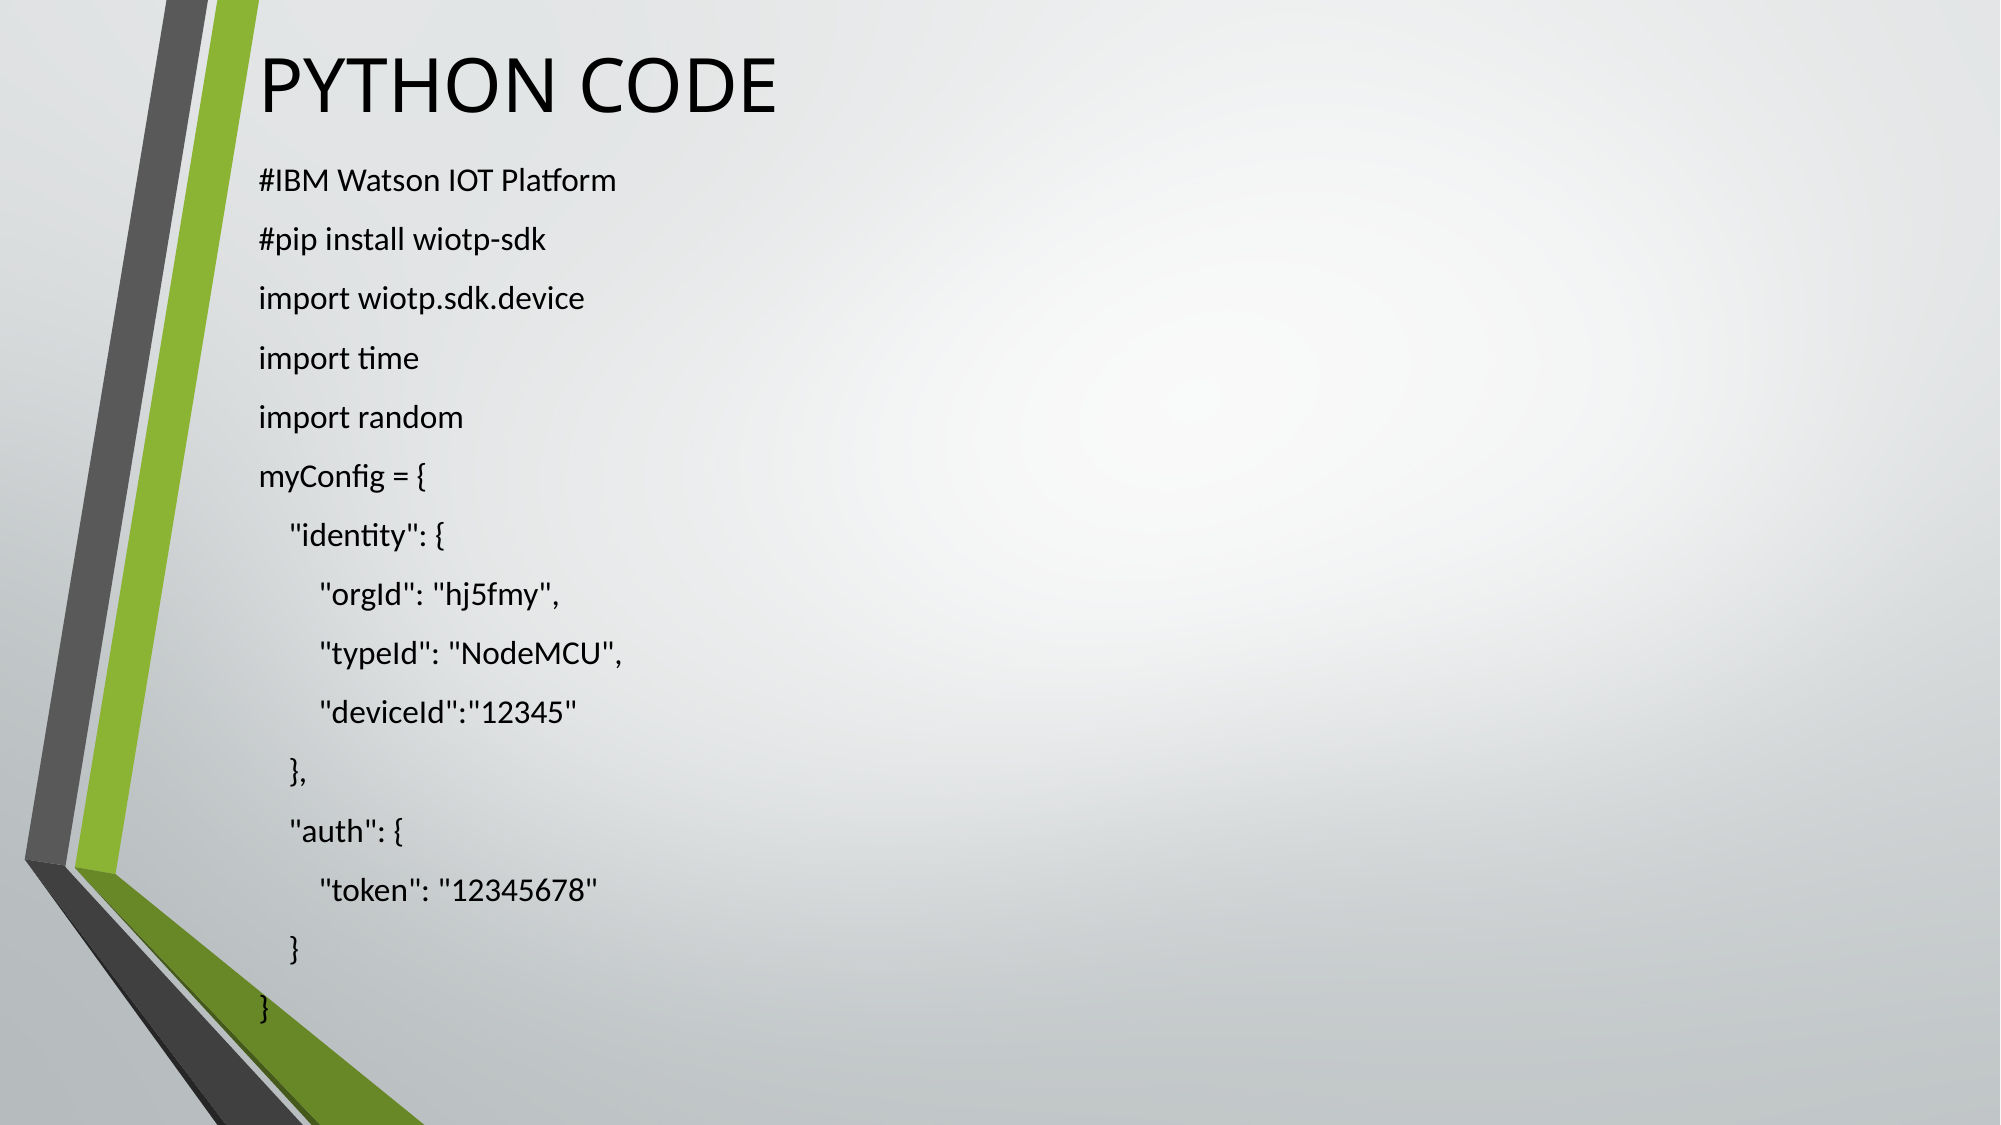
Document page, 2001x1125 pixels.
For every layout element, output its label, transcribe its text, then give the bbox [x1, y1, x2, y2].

title PYTHON CODE [243, 0, 1887, 137]
list #IBM Watson IOT Platform #pip install wiotp-sdk import wiotp.sdk.device import time import random myConfig = { "identity": { "orgId": "hj5fmy", "typeId": "NodeMCU", "deviceId":"12345" }, "auth": { "token": "12345678" } } [243, 137, 1887, 1047]
